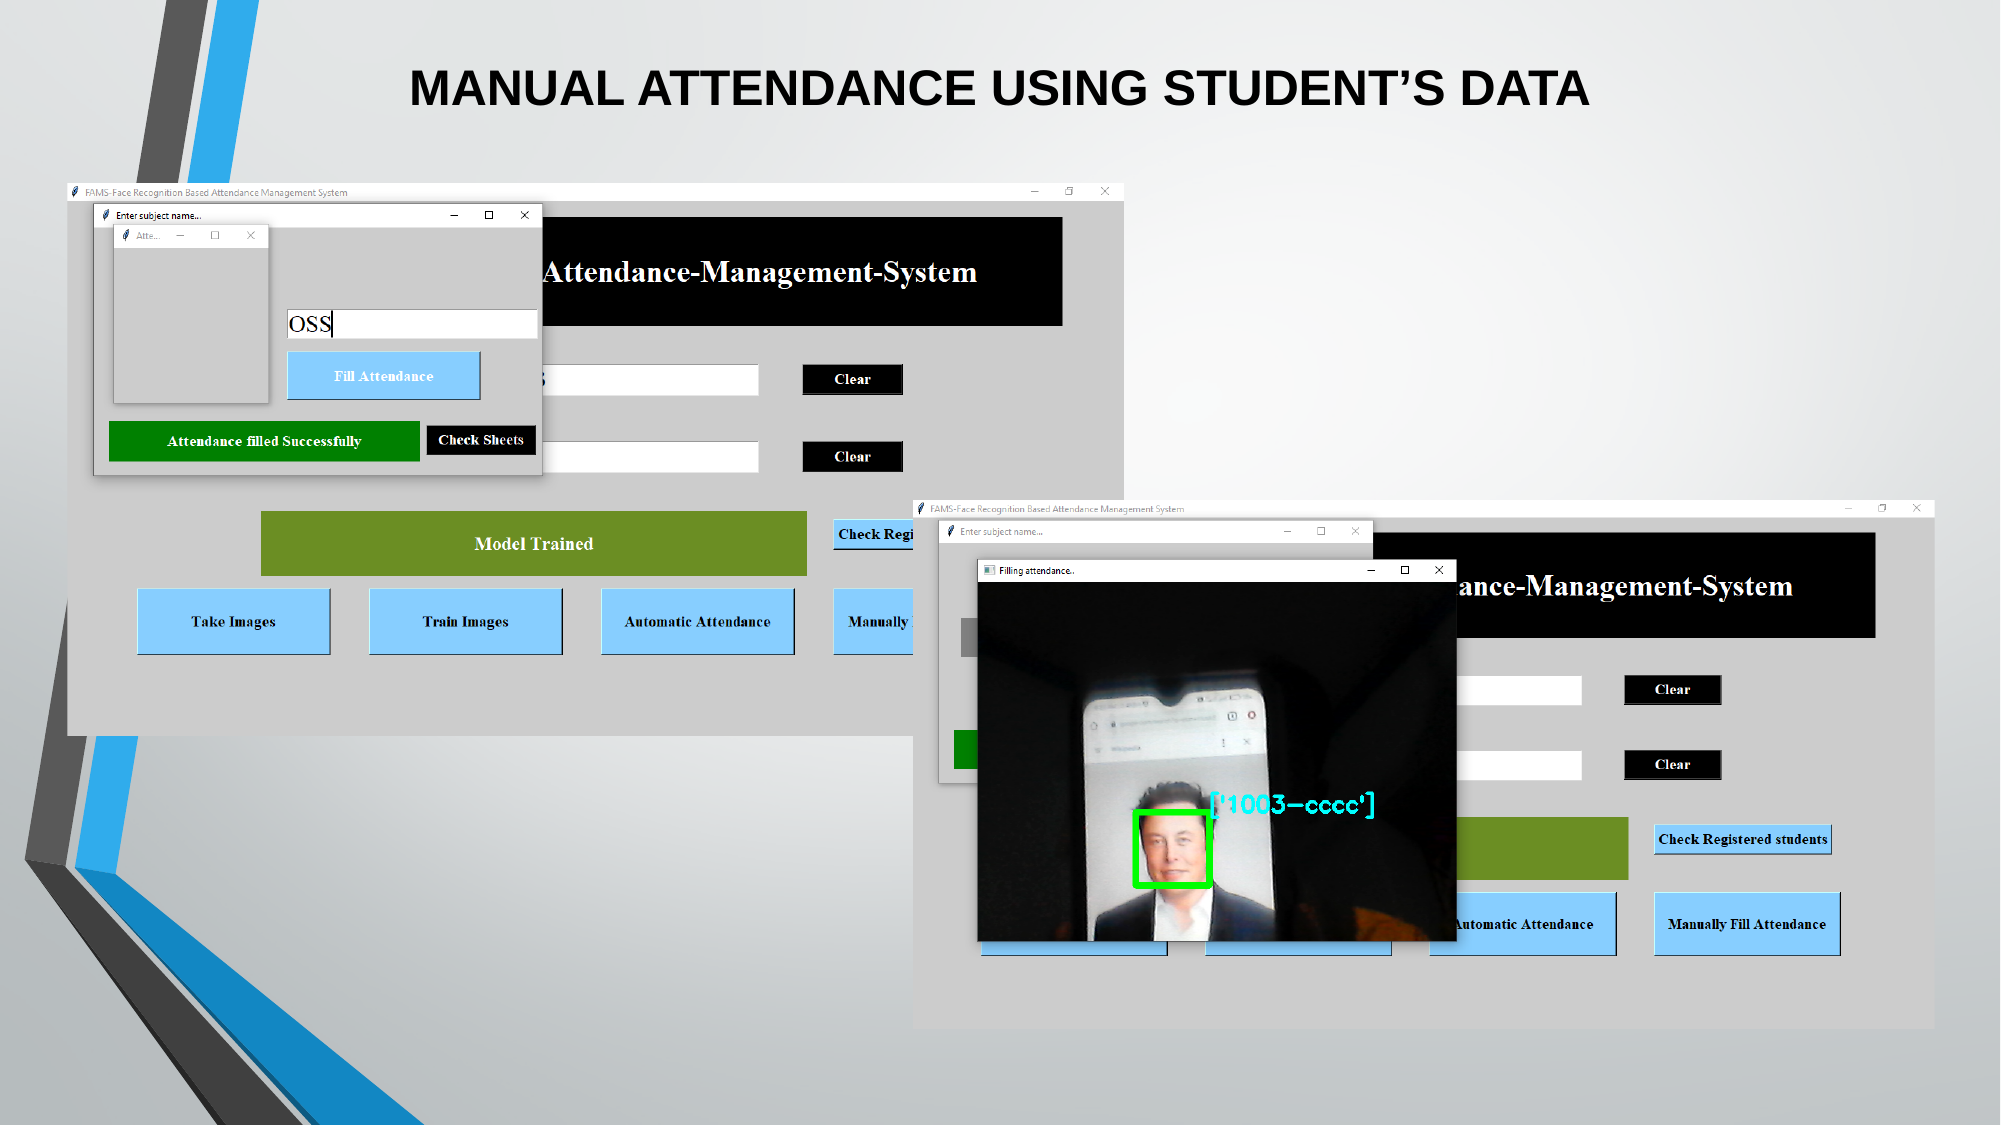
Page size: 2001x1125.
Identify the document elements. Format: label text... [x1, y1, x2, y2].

text_box MANUAL ATTENDANCE USING STUDENT’S DATA [360, 47, 1639, 123]
picture [67, 183, 1935, 1029]
